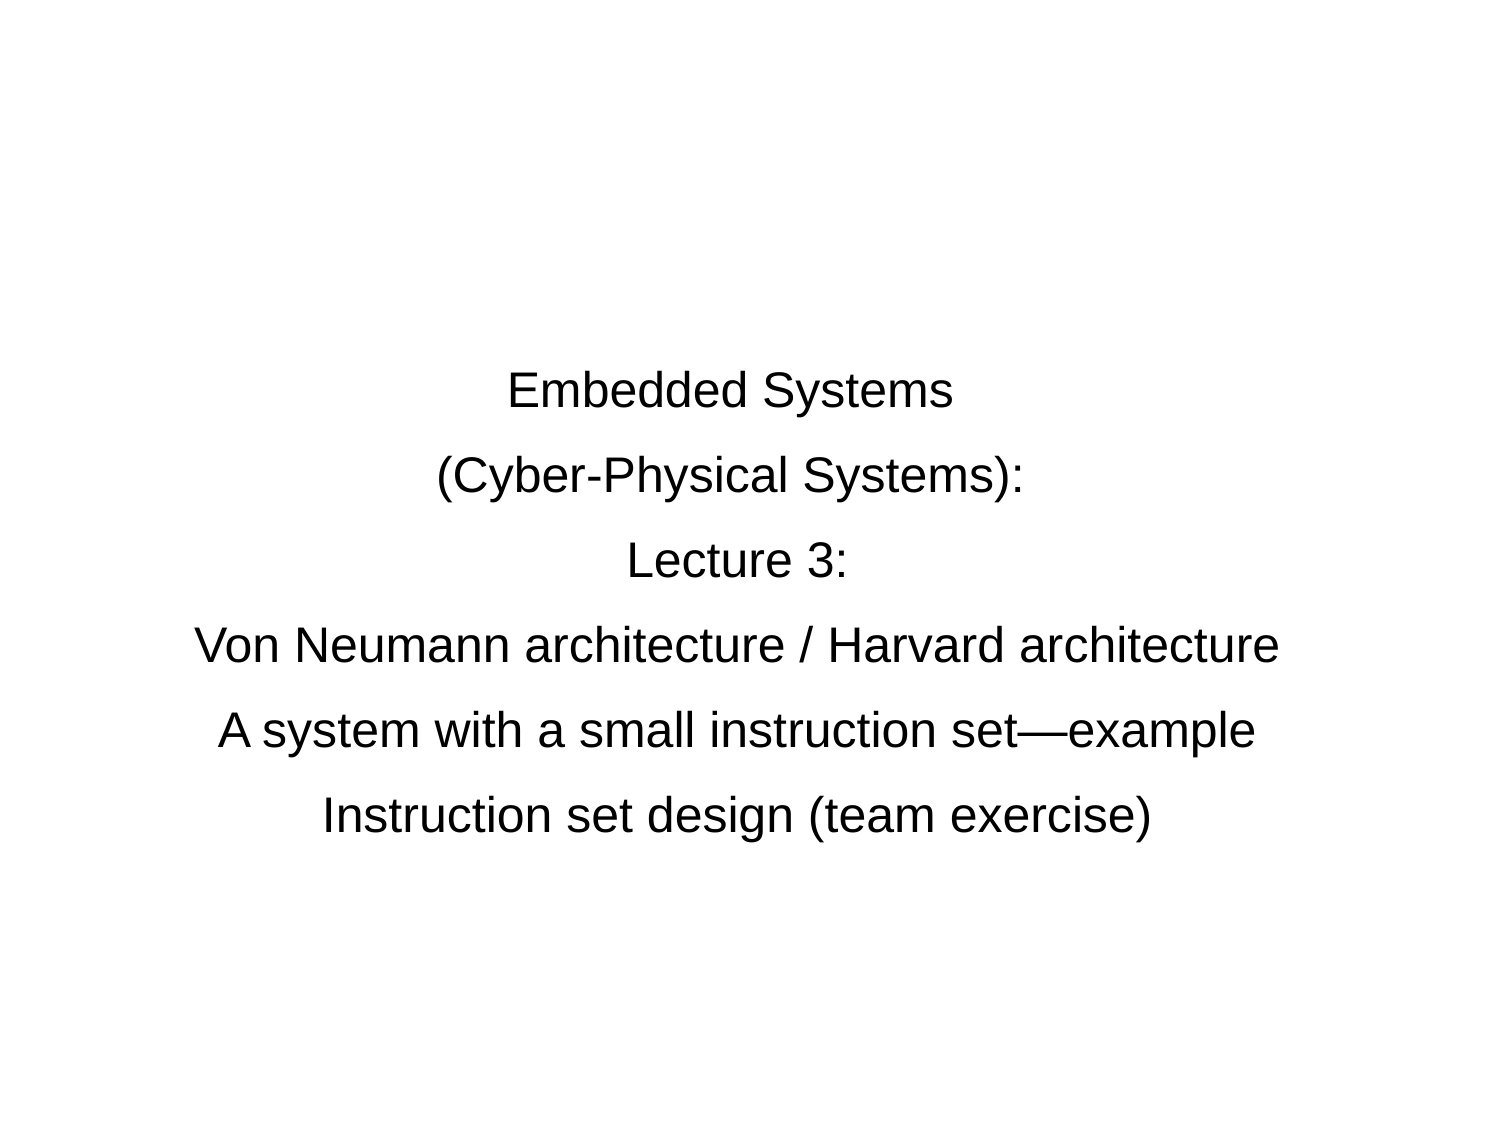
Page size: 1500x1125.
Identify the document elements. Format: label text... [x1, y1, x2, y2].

text_box Embedded Systems (Cyber-Physical Systems): Lecture 3: Von Neumann architecture / Harvard architecture A system with a small instruction set—example Instruction set design (team exercise) [125, 350, 1350, 850]
